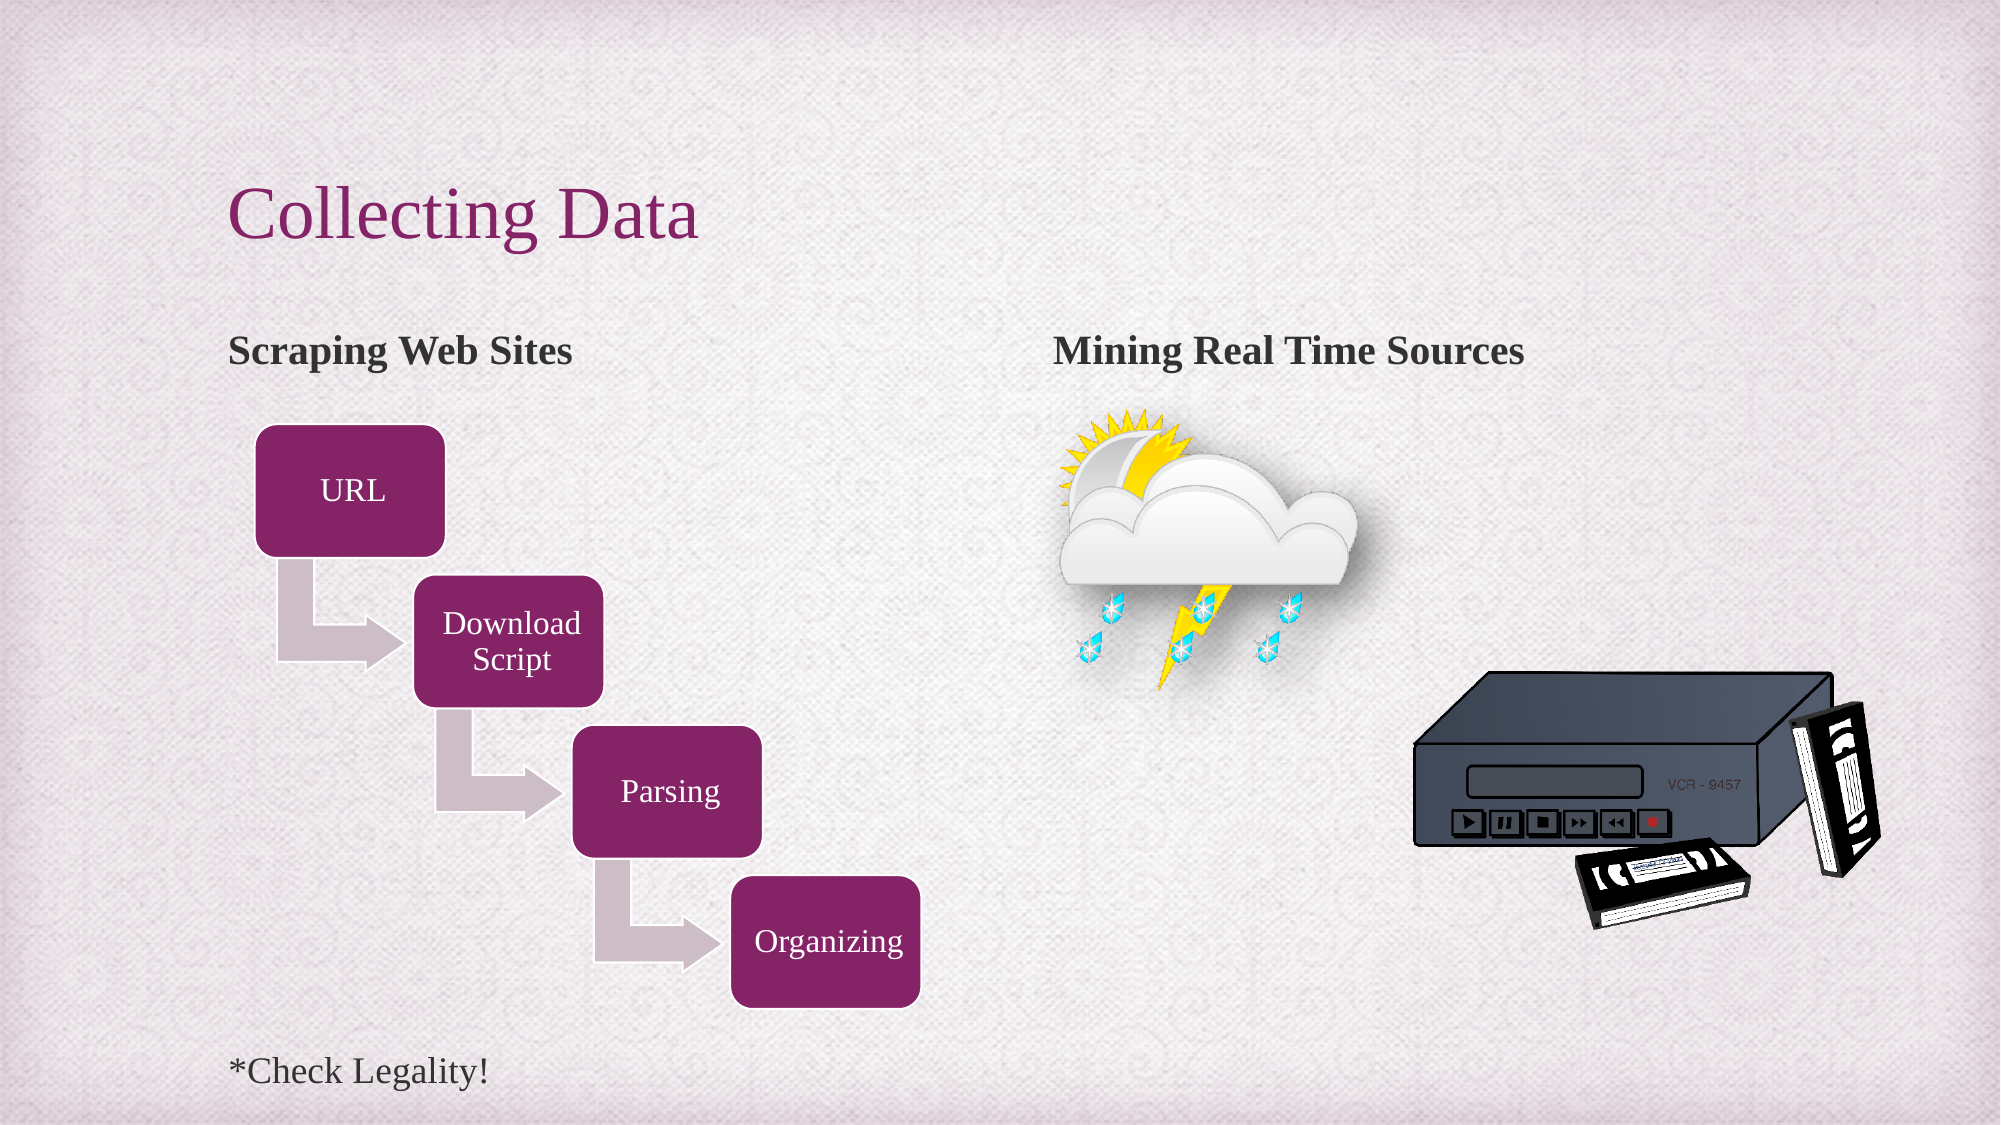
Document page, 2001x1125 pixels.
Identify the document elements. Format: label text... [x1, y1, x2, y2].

title Collecting Data [212, 59, 1788, 263]
list Scraping Web Sites [213, 291, 963, 410]
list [212, 420, 963, 1013]
list Mining Real Time Sources [1038, 291, 1788, 410]
text_box *Check Legality! [213, 1038, 506, 1099]
picture [0, 0, 2001, 1125]
